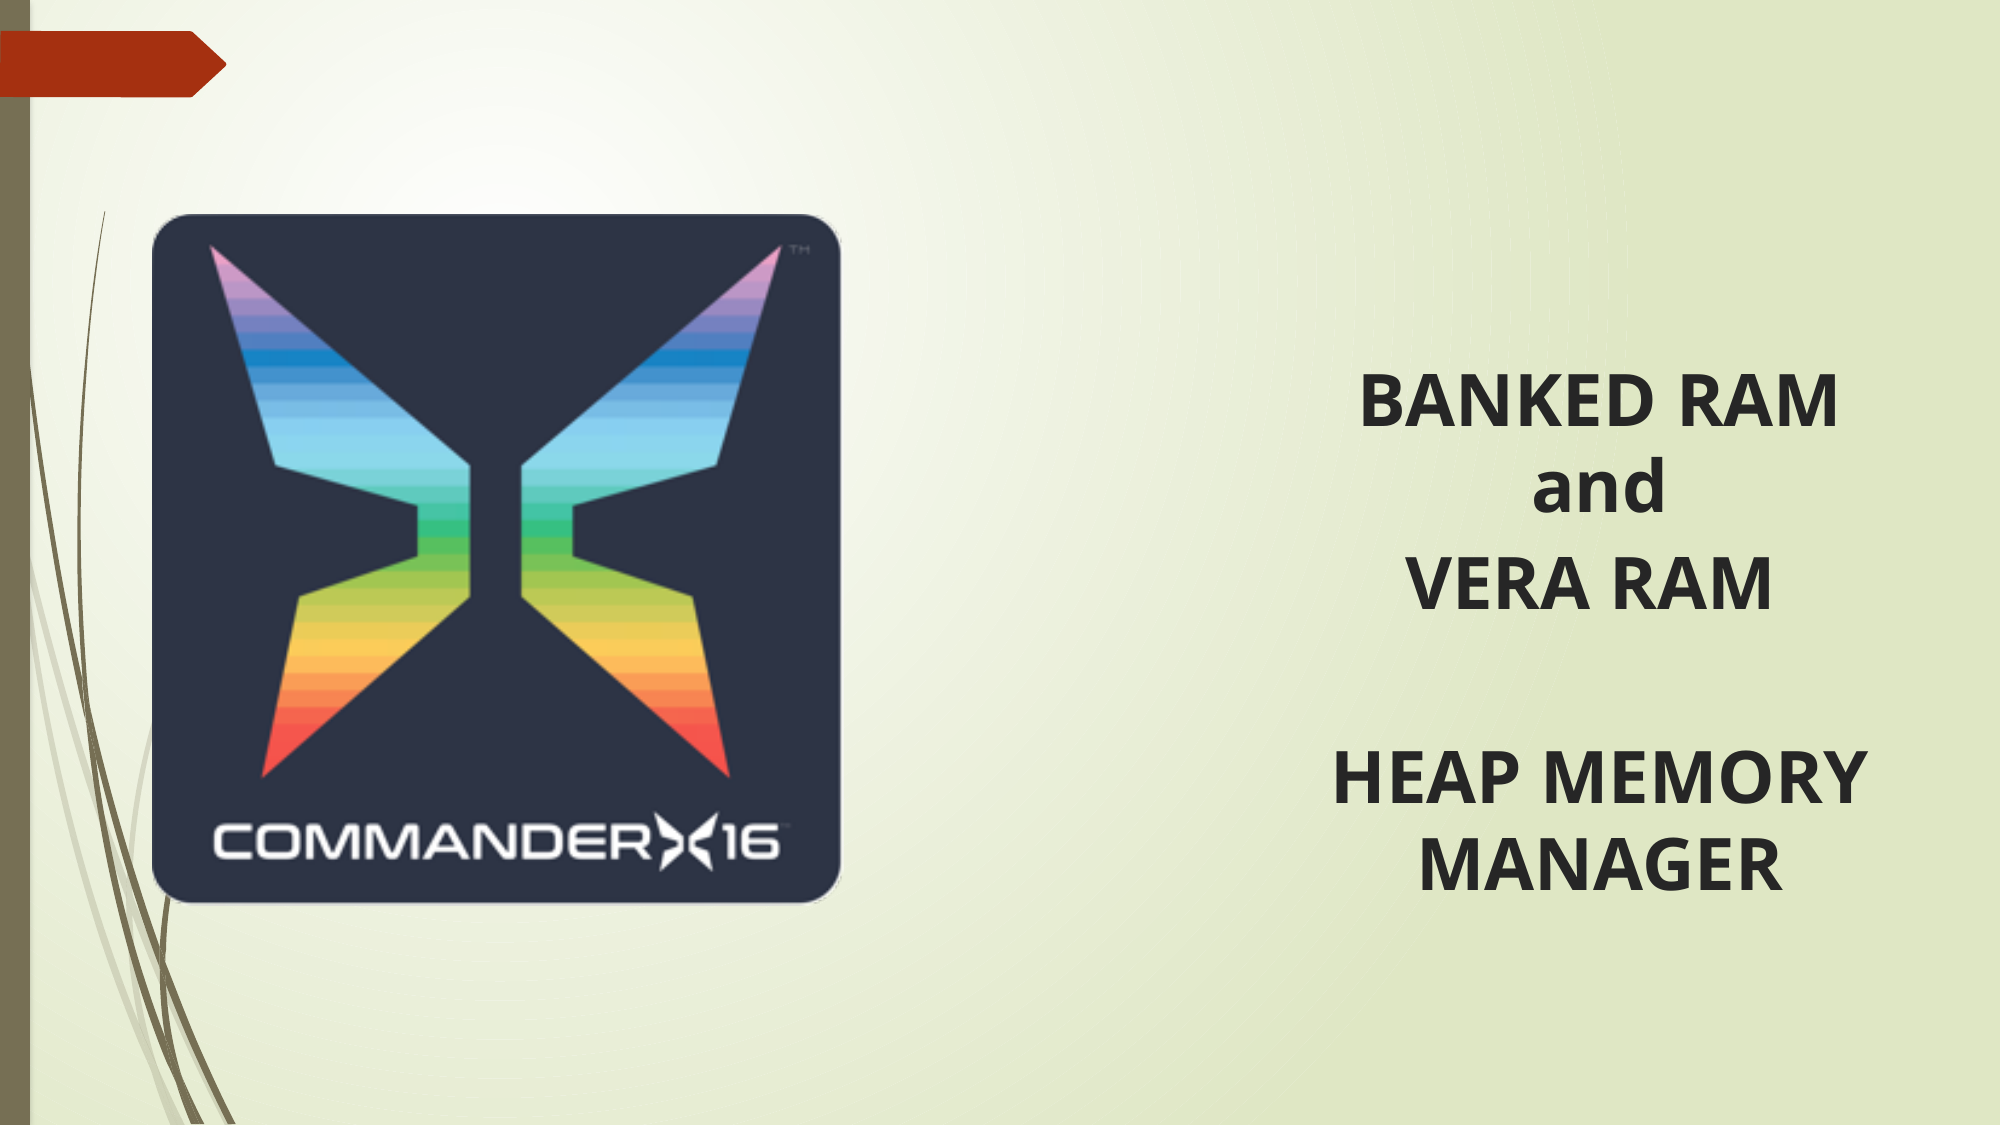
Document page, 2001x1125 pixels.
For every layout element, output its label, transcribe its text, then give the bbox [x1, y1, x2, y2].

picture [152, 213, 844, 906]
text_box BANKED RAM and VERA RAM HEAP MEMORY MANAGER [1310, 281, 1890, 913]
